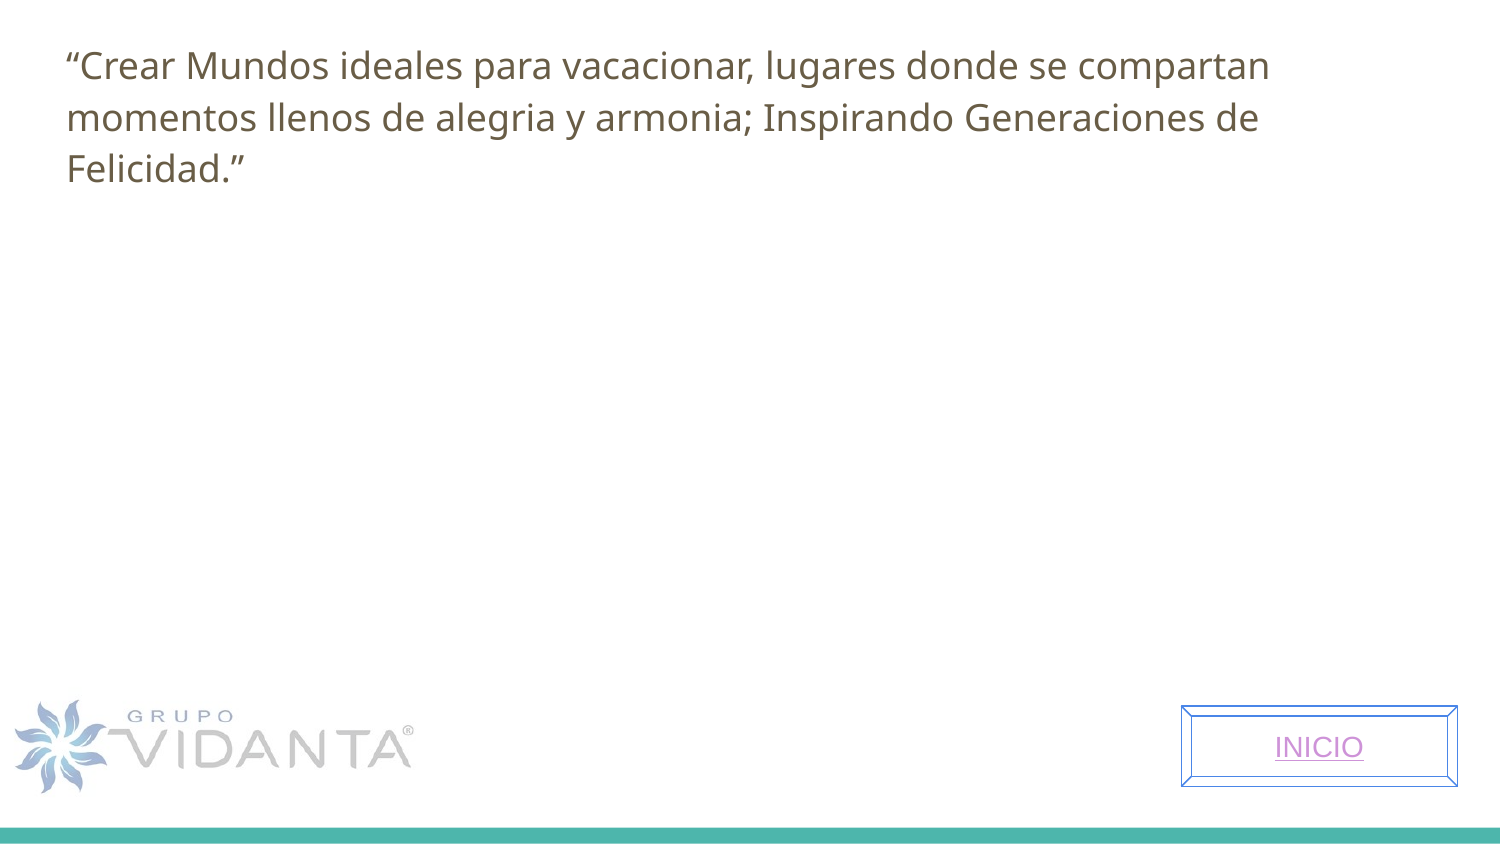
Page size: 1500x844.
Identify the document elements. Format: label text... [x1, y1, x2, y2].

text_box INICIO [1181, 706, 1458, 787]
picture [0, 673, 431, 820]
list “Crear Mundos ideales para vacacionar, lugares donde se compartan momentos llenos de alegria y armonia; Inspirando Generaciones de Felicidad.” [51, 20, 1449, 562]
